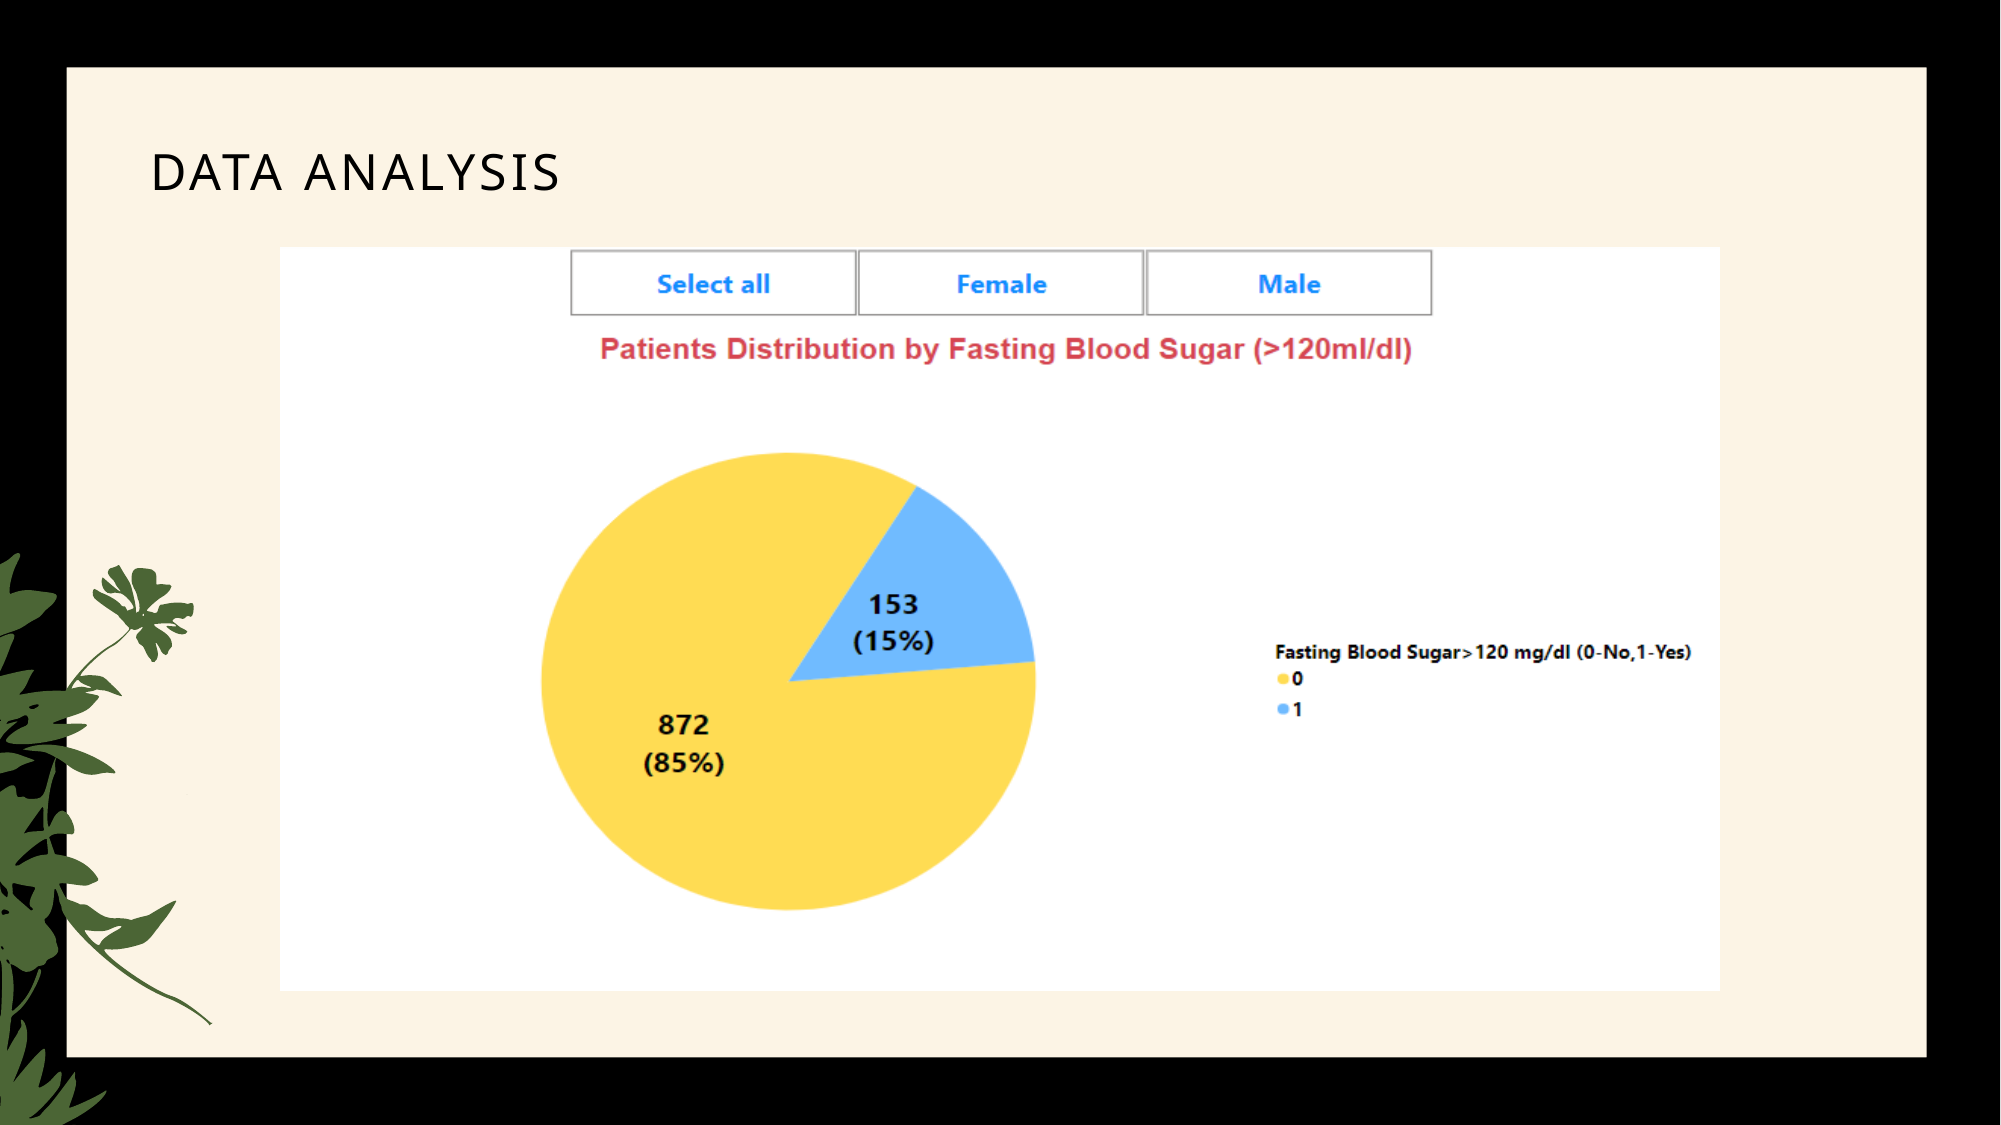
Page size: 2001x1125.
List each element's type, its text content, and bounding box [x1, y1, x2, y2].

picture [280, 247, 1720, 991]
title Data Analysis [150, 116, 1500, 233]
